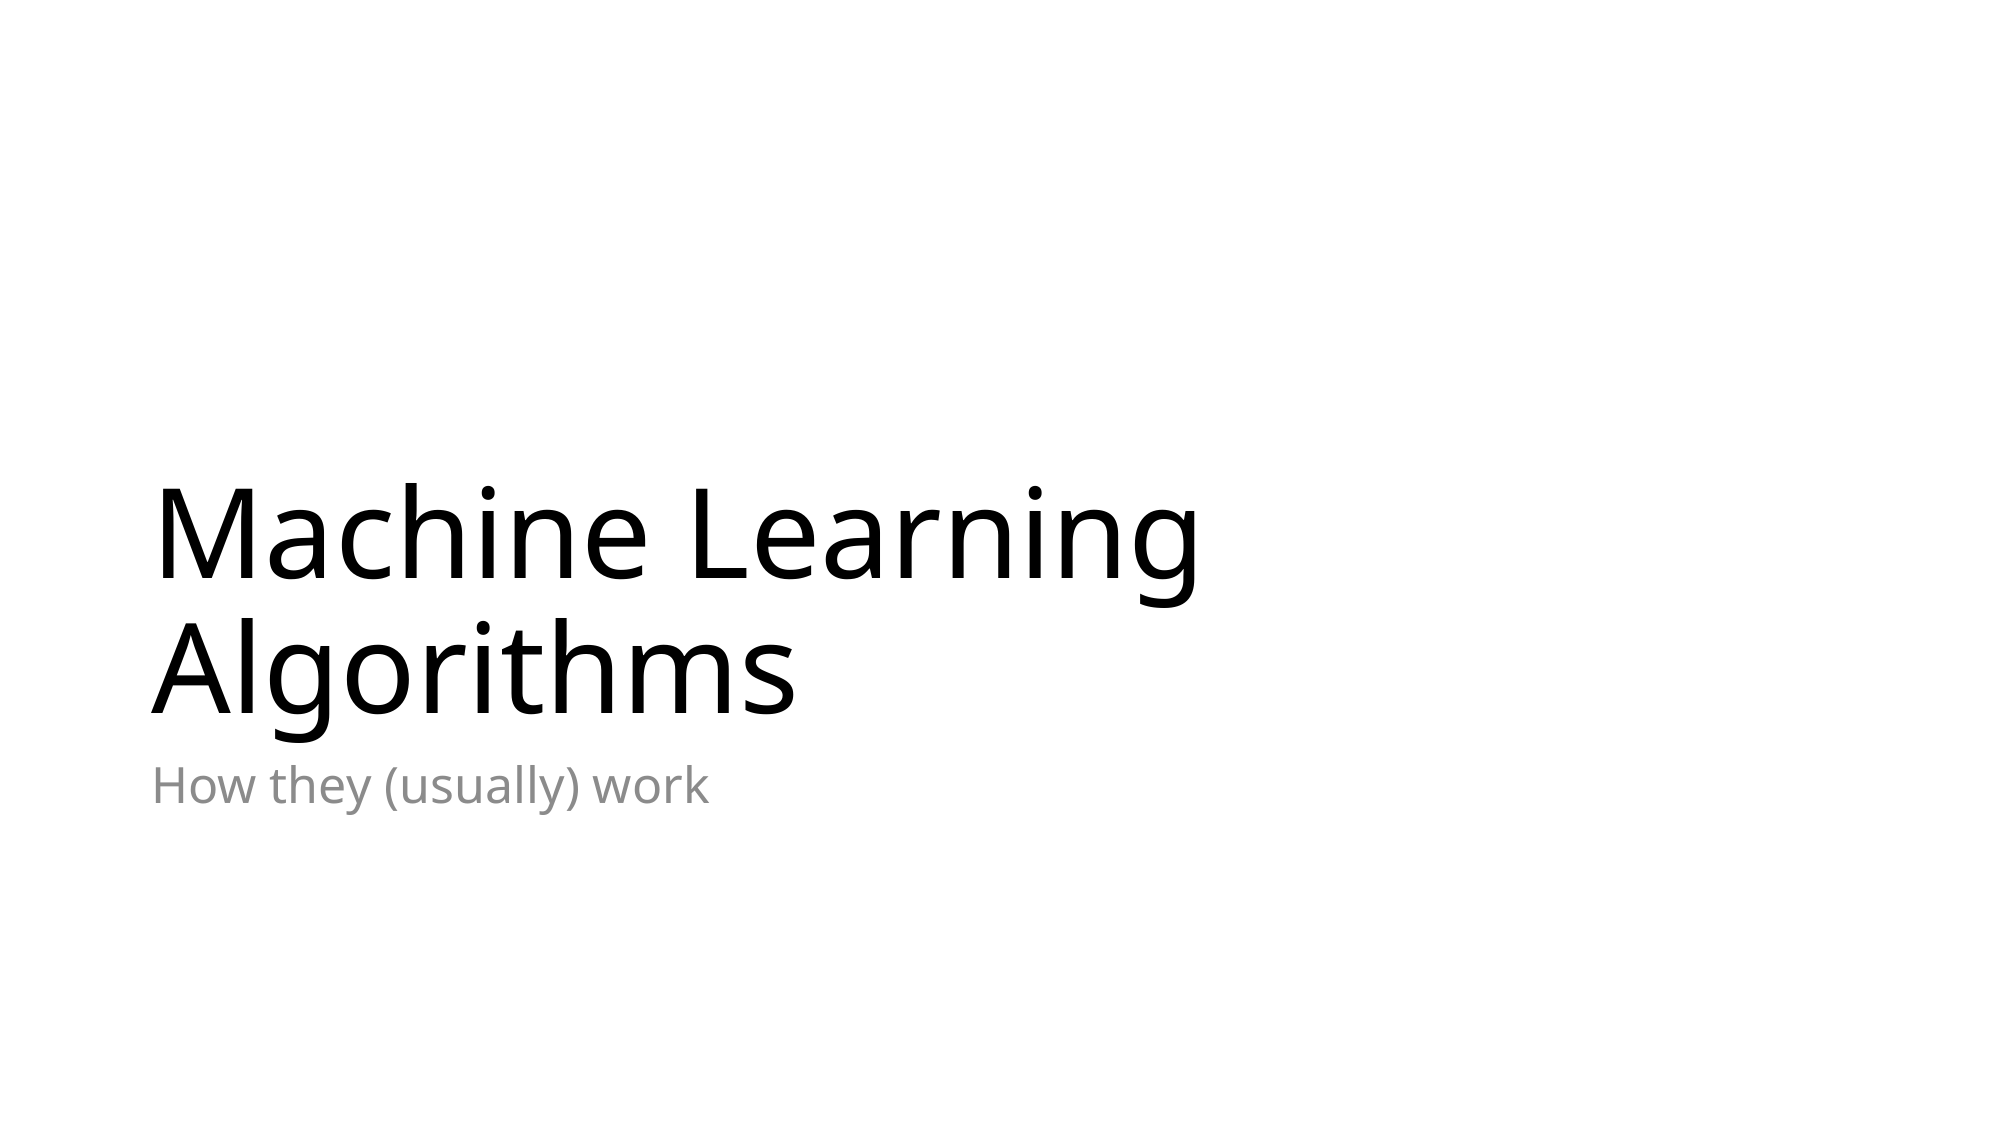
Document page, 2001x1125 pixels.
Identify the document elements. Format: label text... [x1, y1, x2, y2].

title Machine Learning Algorithms [136, 280, 1862, 749]
list How they (usually) work [136, 752, 1862, 999]
